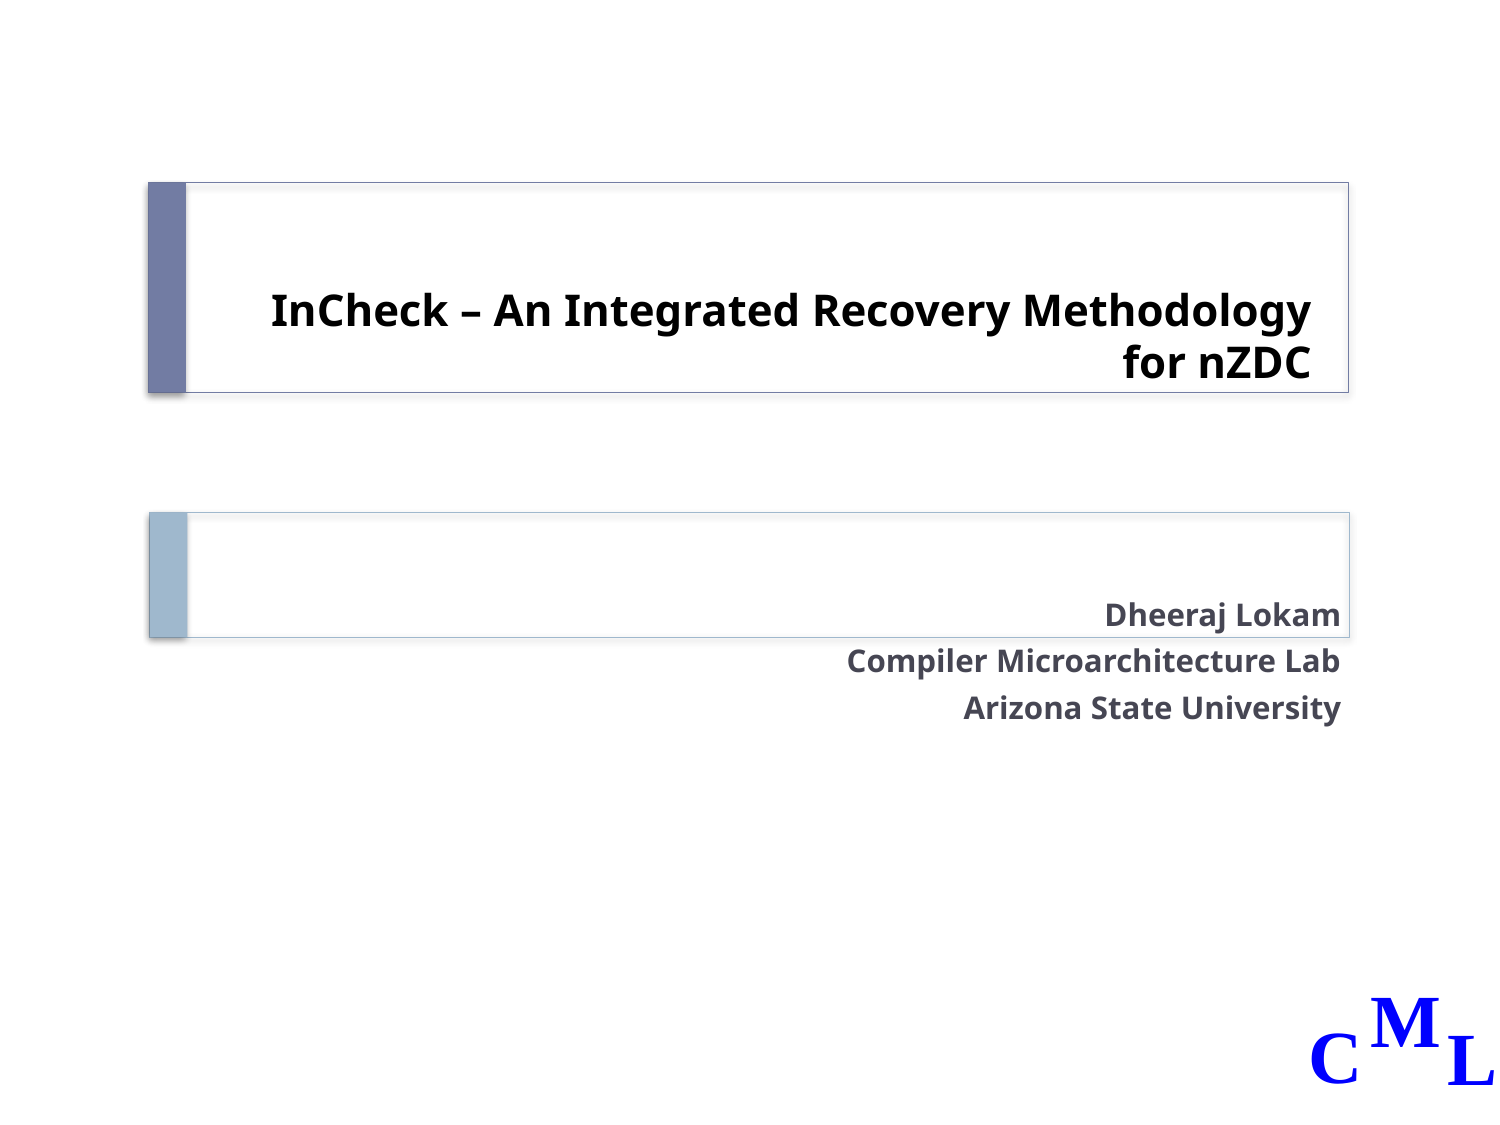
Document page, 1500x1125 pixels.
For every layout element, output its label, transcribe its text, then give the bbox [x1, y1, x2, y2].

title InCheck – An Integrated Recovery Methodology for nZDC [192, 275, 1327, 367]
subtitle Dheeraj Lokam Compiler Microarchitecture Lab Arizona State University [512, 587, 1357, 738]
